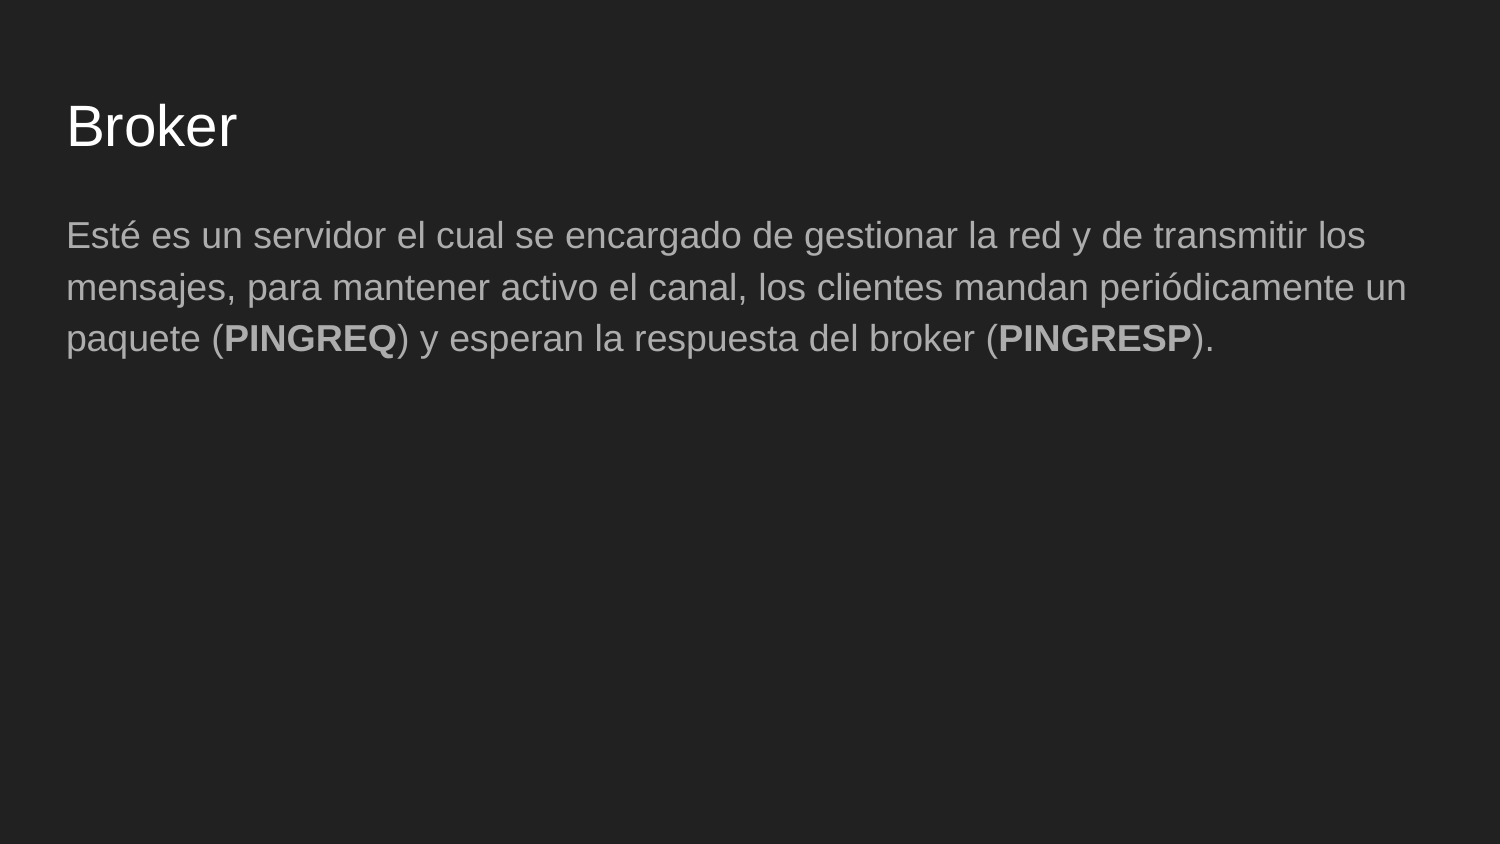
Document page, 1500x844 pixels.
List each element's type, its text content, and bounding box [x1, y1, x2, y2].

list Esté es un servidor el cual se encargado de gestionar la red y de transmitir los mensajes, para mantener activo el canal, los clientes mandan periódicamente un paquete (PINGREQ) y esperan la respuesta del broker (PINGRESP). [51, 189, 1449, 750]
title Broker [51, 72, 1449, 167]
